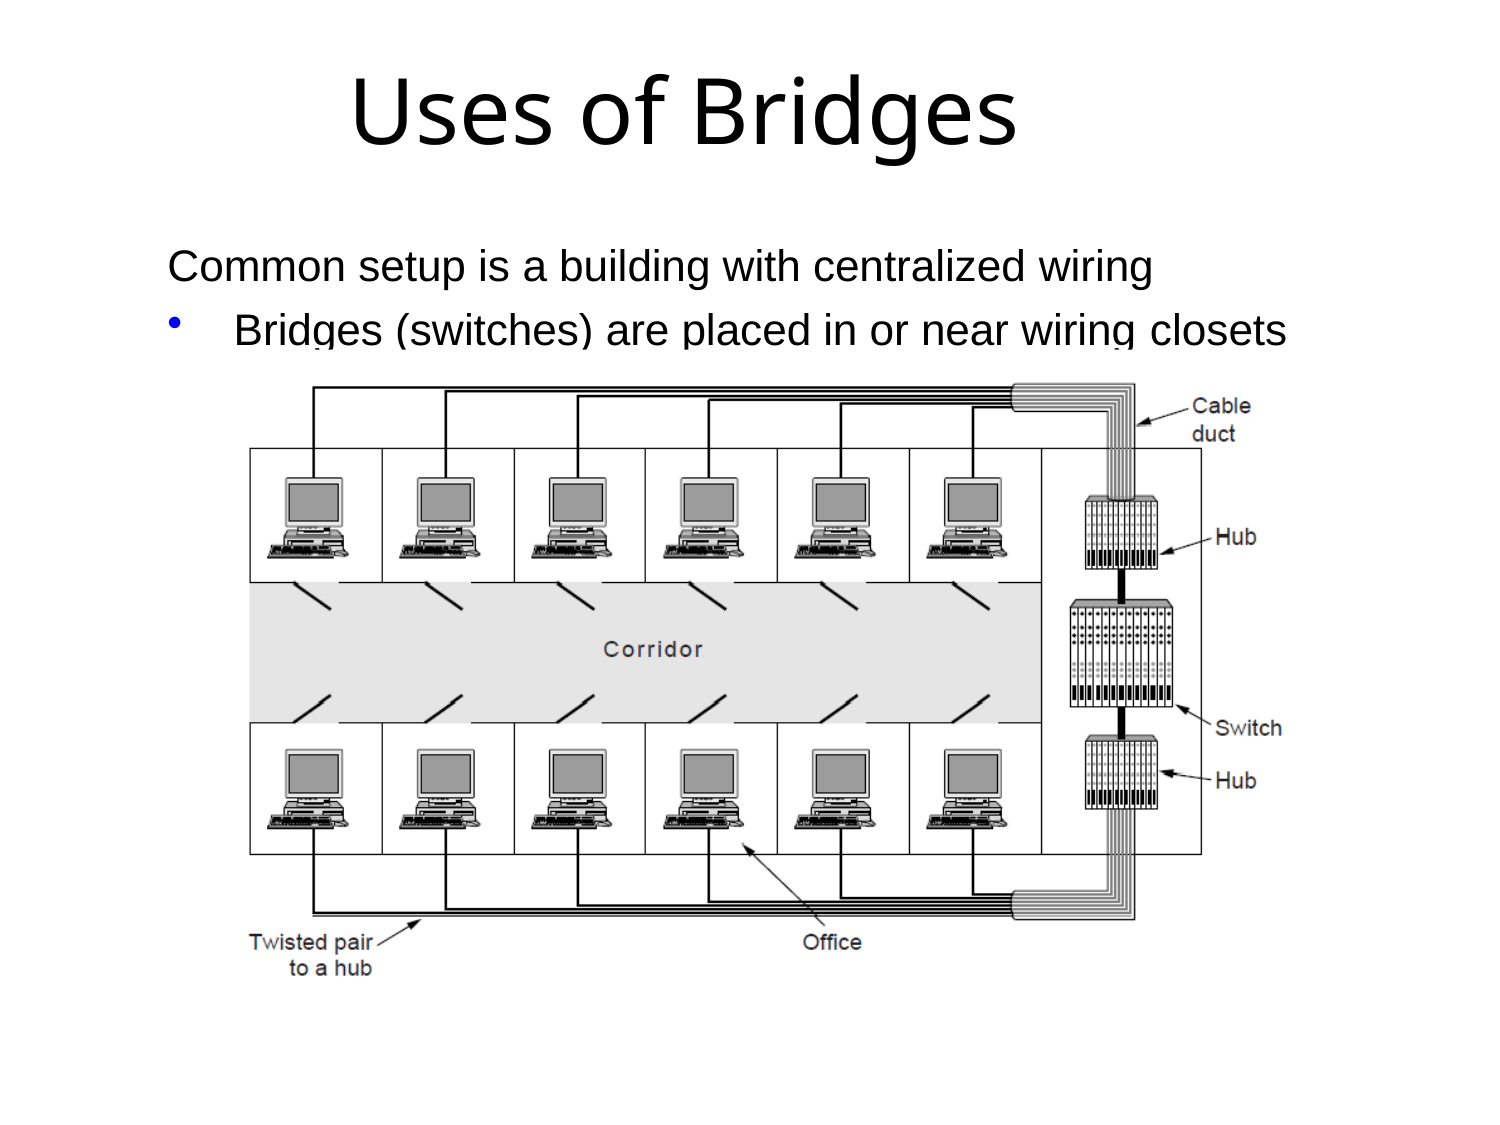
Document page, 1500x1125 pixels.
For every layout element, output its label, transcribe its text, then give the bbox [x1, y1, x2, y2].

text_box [88, 349, 1412, 993]
title Uses of Bridges [346, 11, 1072, 202]
text_box Common setup is a building with centralized wiring Bridges (switches) are placed in or near wiring closets [165, 224, 1291, 349]
